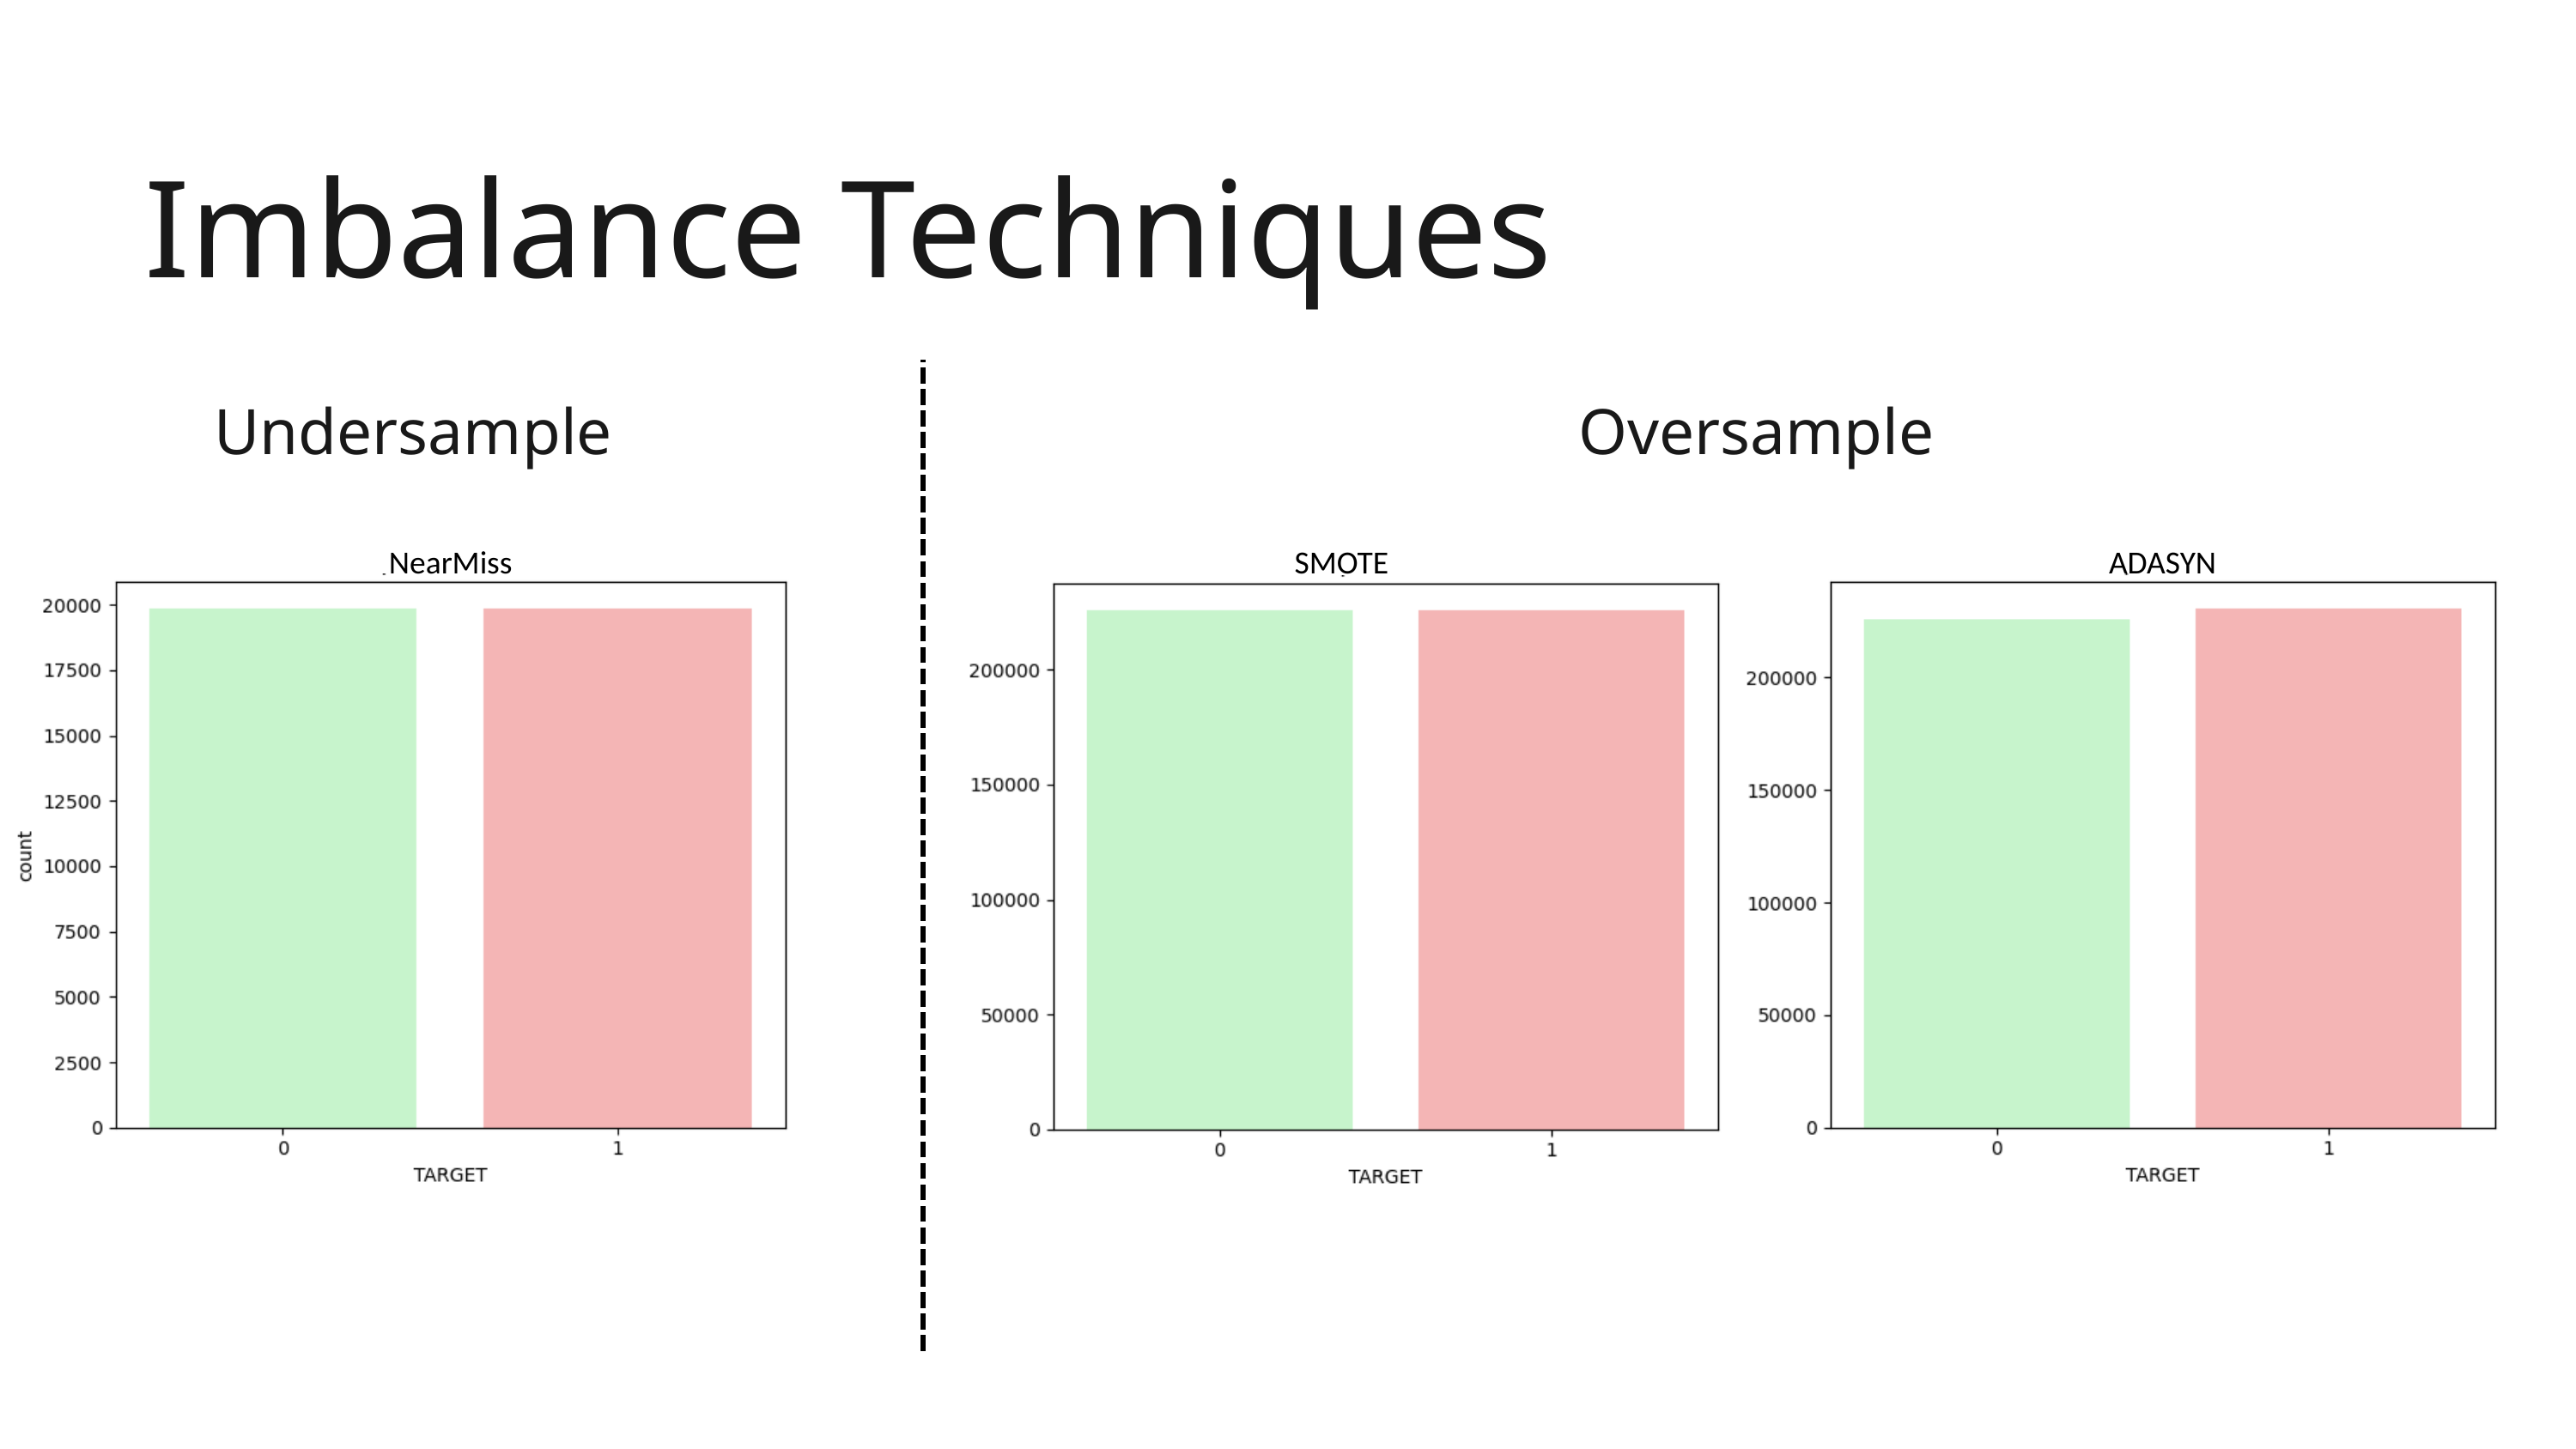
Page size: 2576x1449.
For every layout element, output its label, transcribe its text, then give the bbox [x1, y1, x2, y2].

text_box Undersample [25, 391, 802, 467]
text_box NearMiss [118, 535, 784, 573]
picture [1738, 573, 2507, 1200]
picture [961, 575, 1730, 1201]
picture [10, 573, 799, 1200]
text_box Imbalance Techniques [144, 143, 1728, 306]
text_box Oversample [1008, 391, 2505, 467]
text_box SMOTE [1009, 535, 1674, 573]
text_box ADASYN [1835, 535, 2490, 573]
